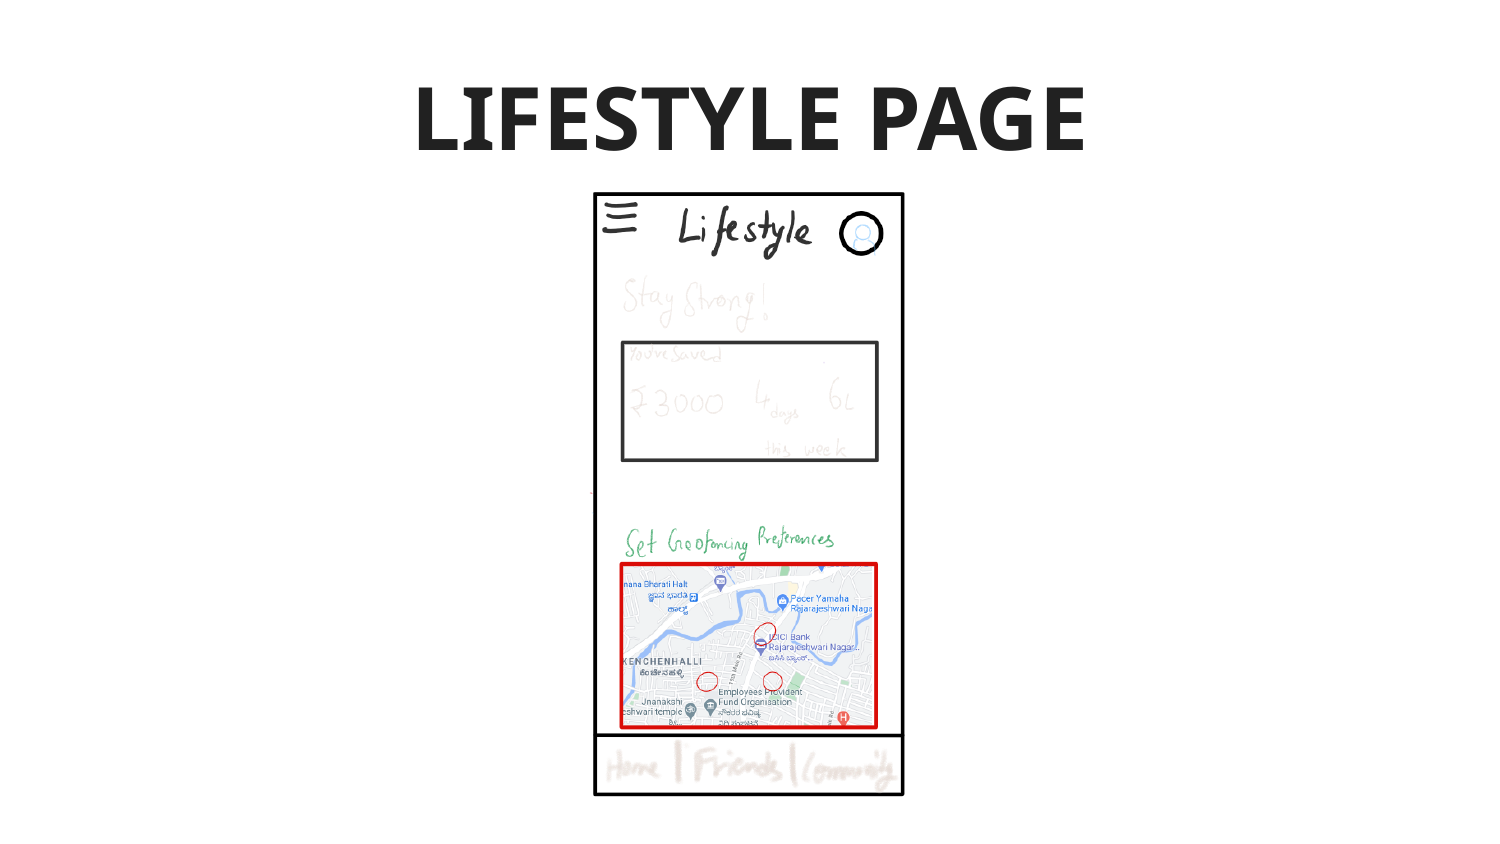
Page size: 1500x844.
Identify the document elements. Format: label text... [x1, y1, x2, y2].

title LIFESTYLE PAGE [51, 48, 1449, 180]
picture [589, 188, 911, 804]
